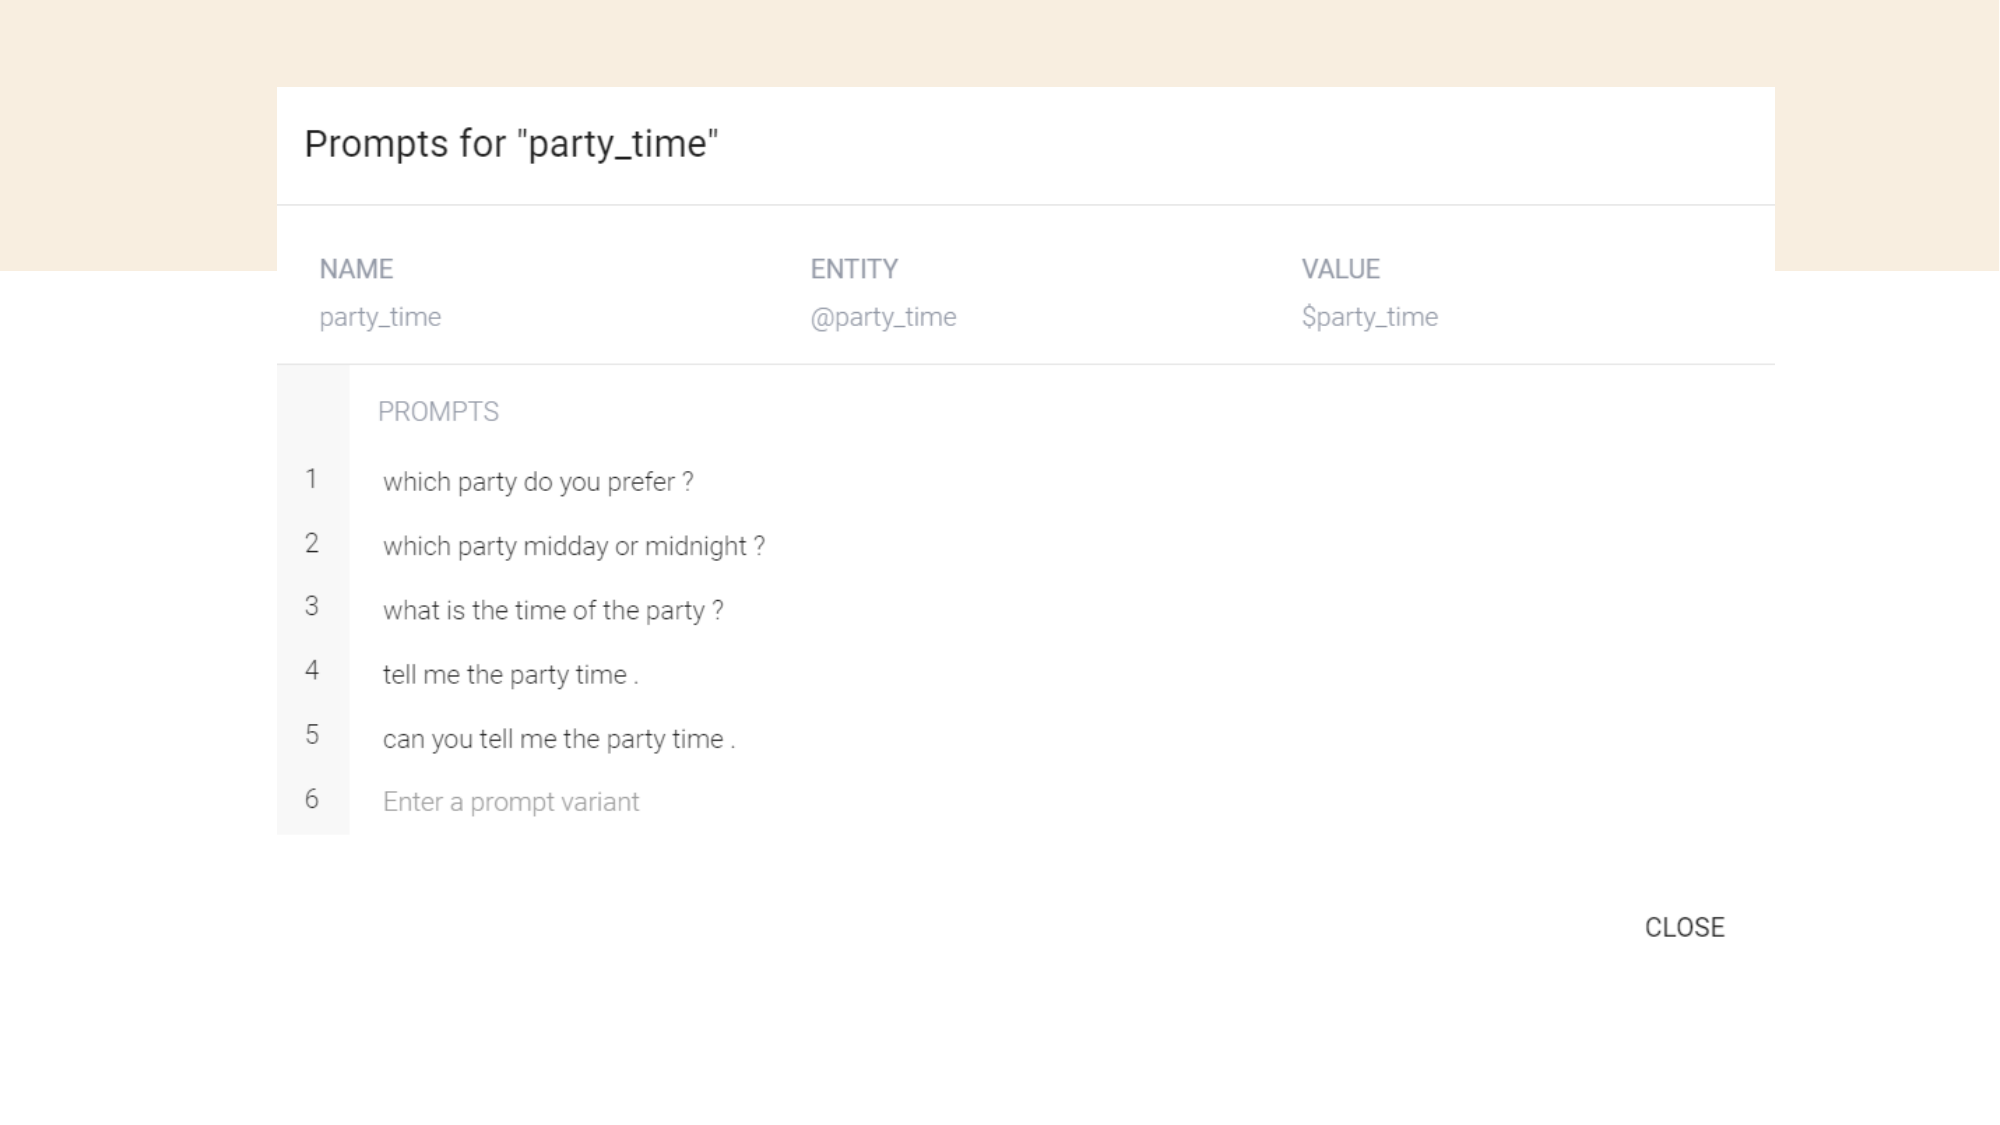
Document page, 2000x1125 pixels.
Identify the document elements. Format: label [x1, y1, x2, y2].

picture [277, 87, 1775, 969]
